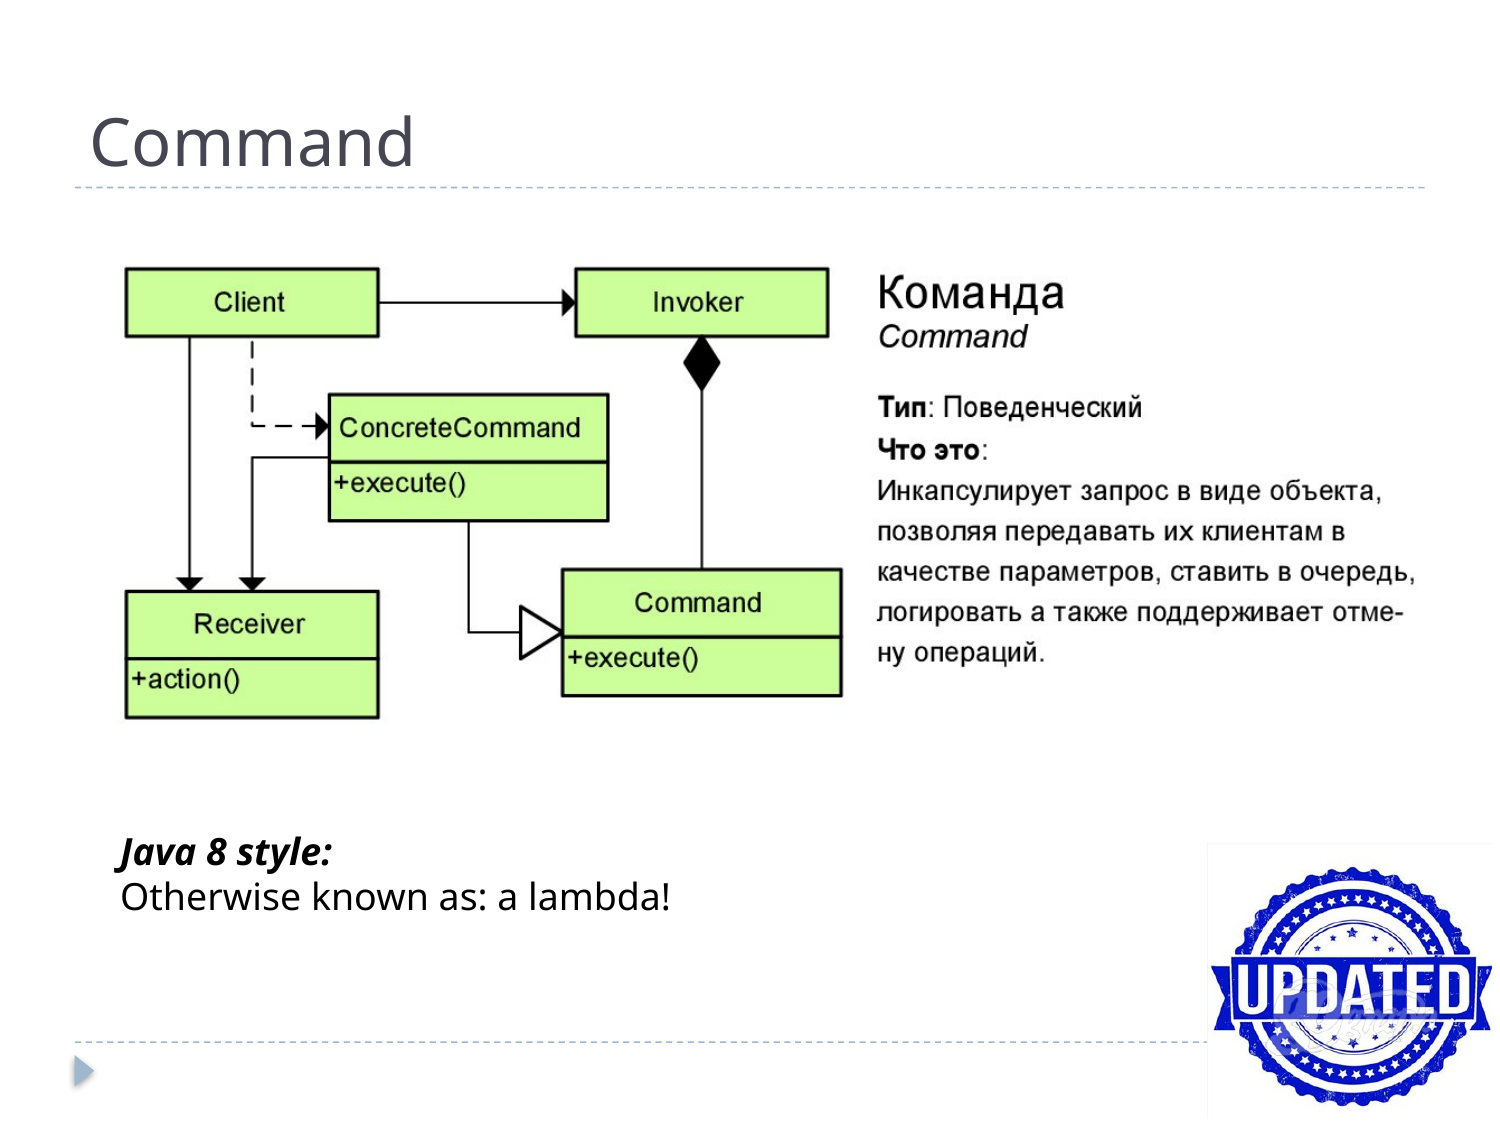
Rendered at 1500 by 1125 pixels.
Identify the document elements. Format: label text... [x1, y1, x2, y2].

text_box Java 8 style: Otherwise known as: a lambda! [105, 820, 1149, 925]
title Command [75, 24, 1425, 188]
picture [1206, 843, 1493, 1119]
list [74, 222, 1426, 795]
